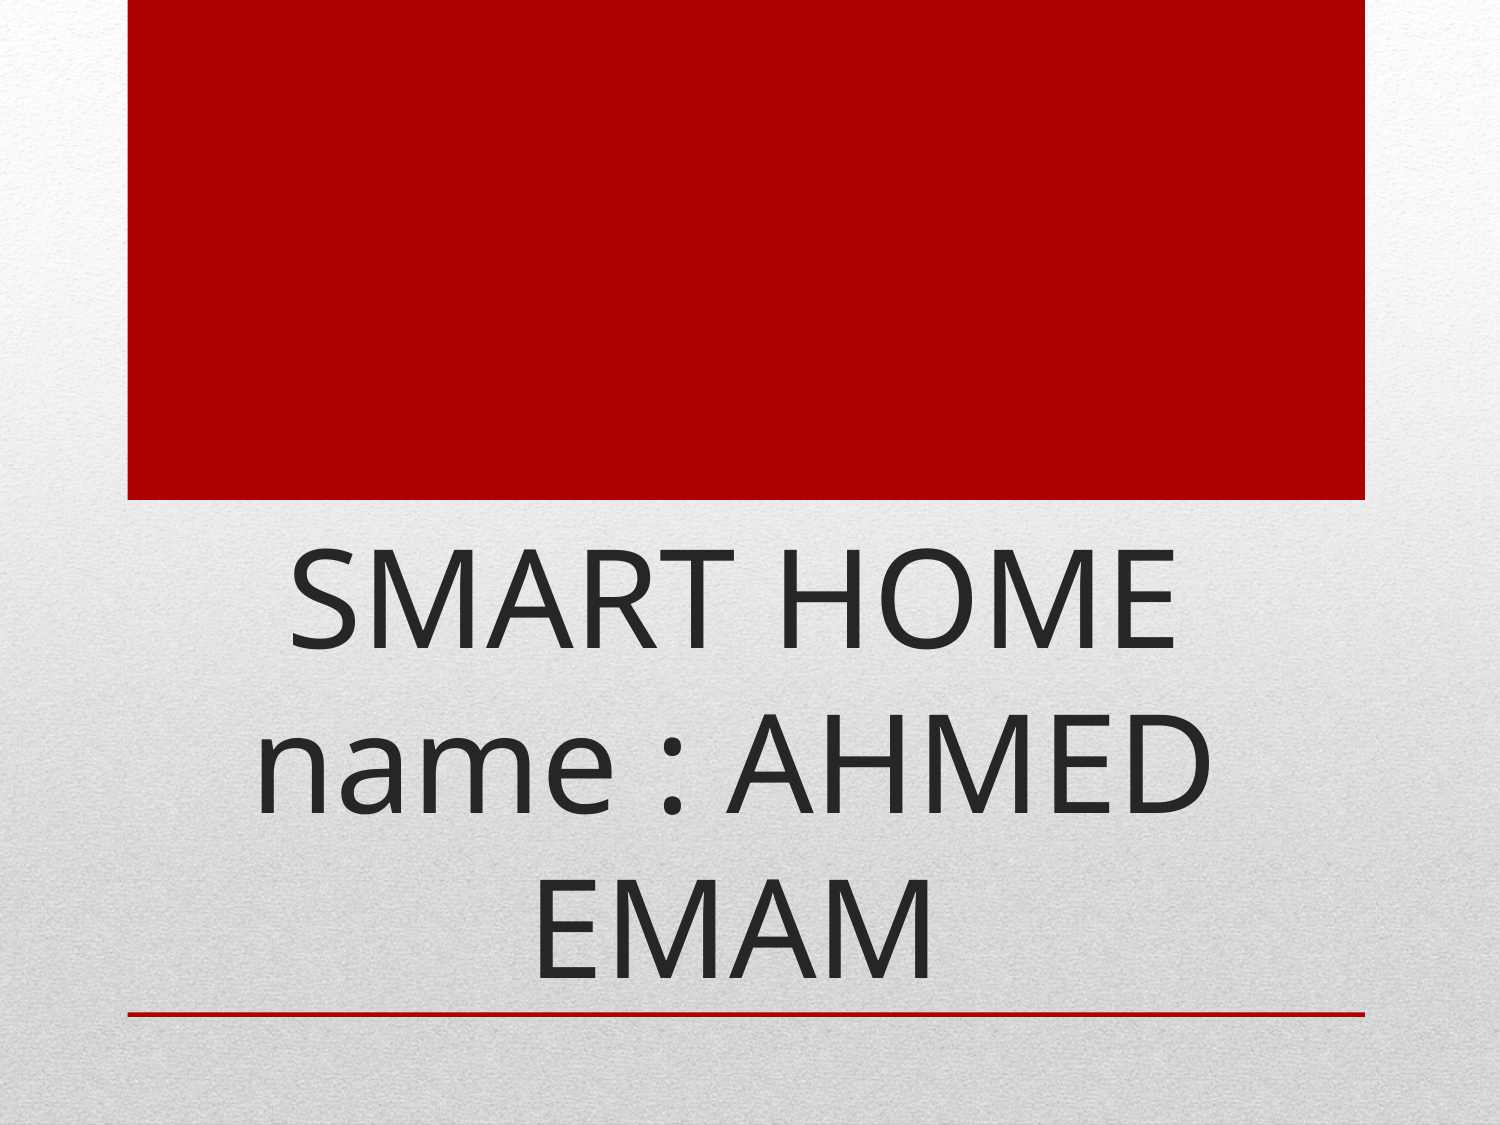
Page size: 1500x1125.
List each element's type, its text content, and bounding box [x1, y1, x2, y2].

title SMART HOME name : AHMED EMAM [115, 597, 1354, 1014]
